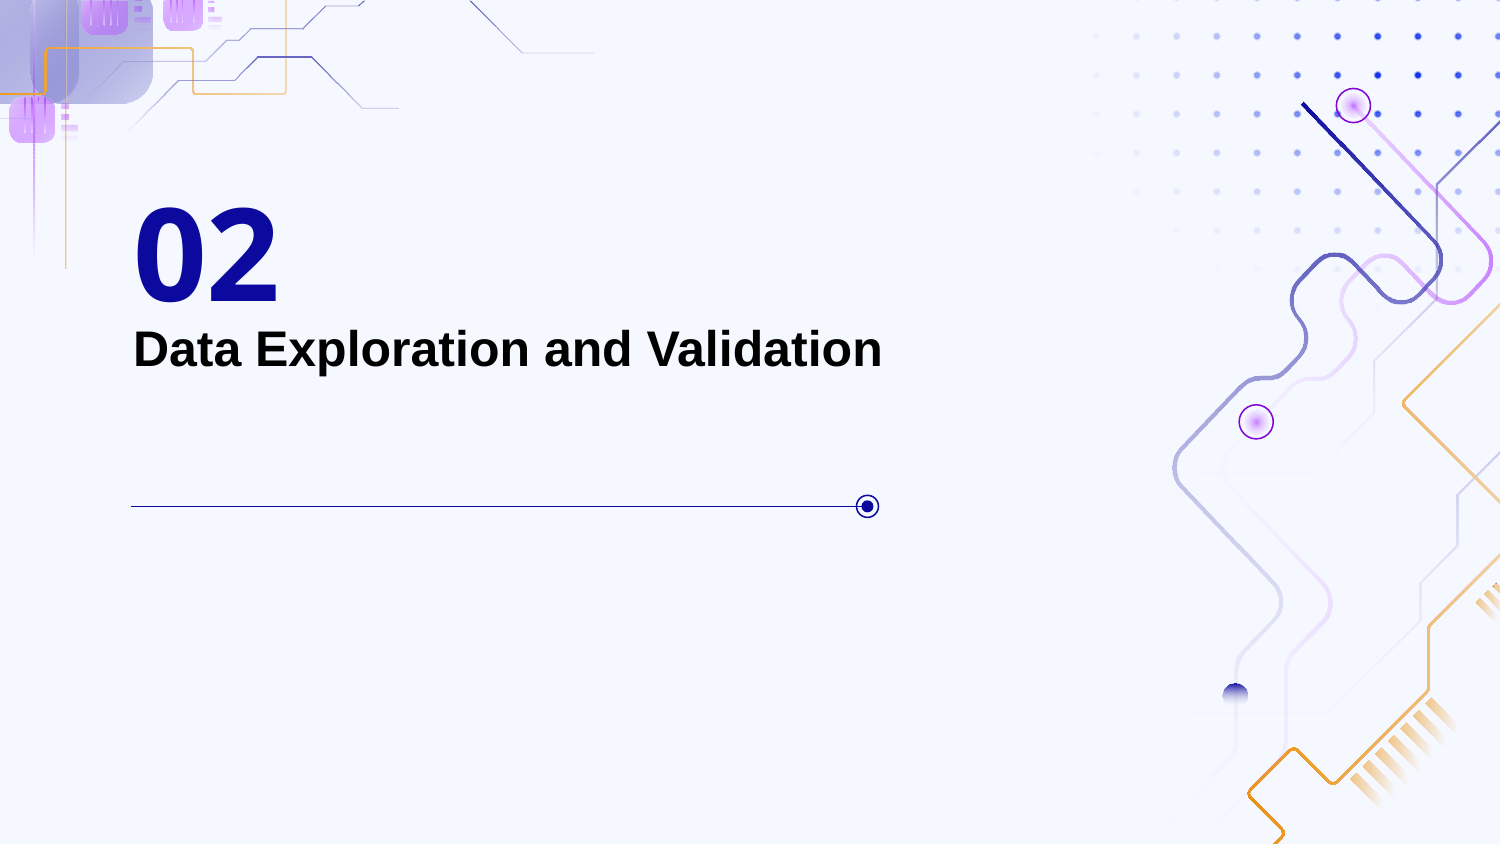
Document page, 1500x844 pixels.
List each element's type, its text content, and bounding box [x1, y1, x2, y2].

title 02 [118, 168, 398, 332]
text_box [1063, 0, 1500, 844]
title Data Exploration and Validation [118, 341, 1037, 480]
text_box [130, 495, 879, 518]
